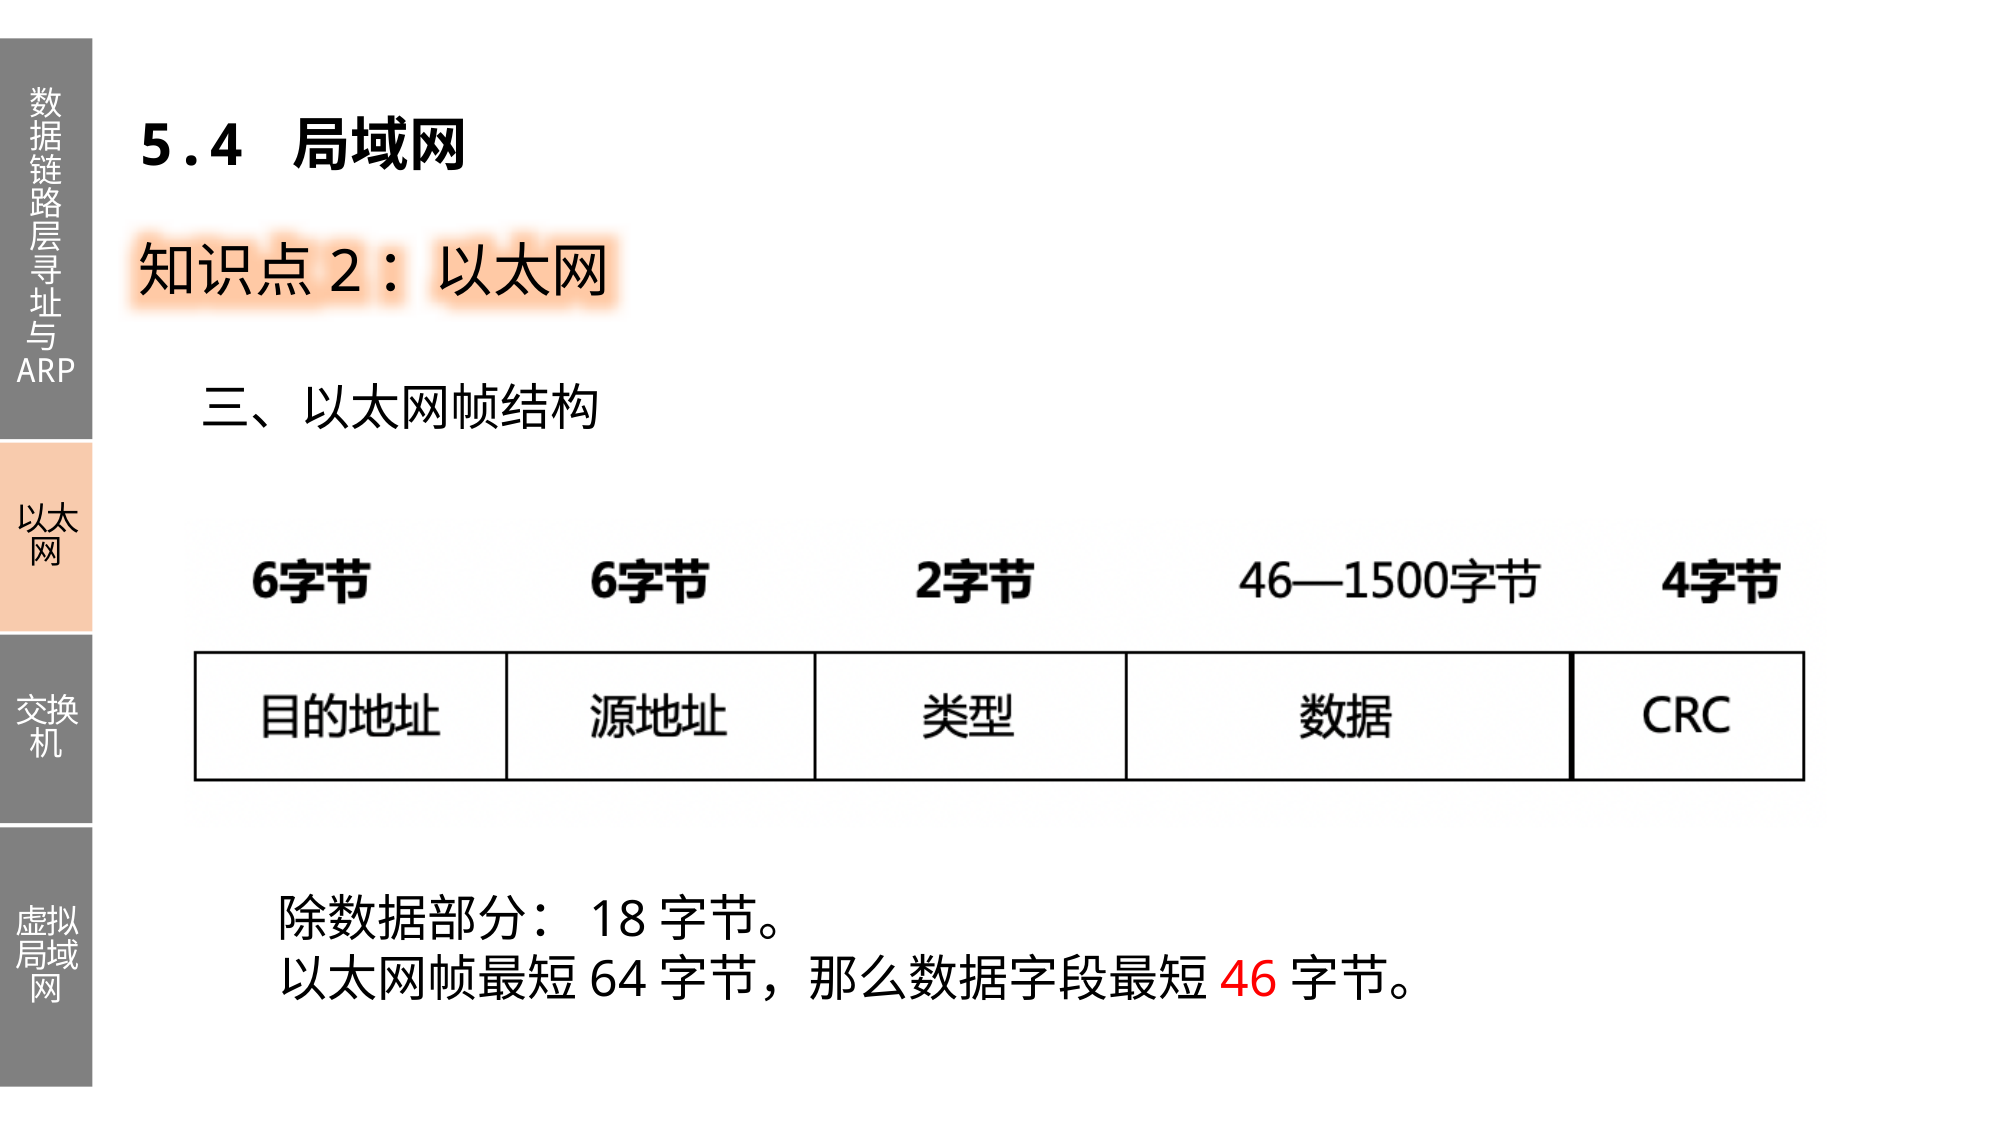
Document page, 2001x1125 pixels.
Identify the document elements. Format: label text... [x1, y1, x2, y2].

text_box 除数据部分：18字节。 以太网帧最短64字节，那么数据字段最短46字节。 [263, 878, 1471, 1014]
text_box 电脑B [120, 162, 1568, 172]
text_box 知识点2：以太网 [120, 172, 1945, 329]
text_box 5.4 局域网 [120, 97, 1568, 159]
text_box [0, 38, 93, 1087]
text_box 三、以太网帧结构 [186, 350, 1827, 443]
picture [184, 518, 1827, 828]
